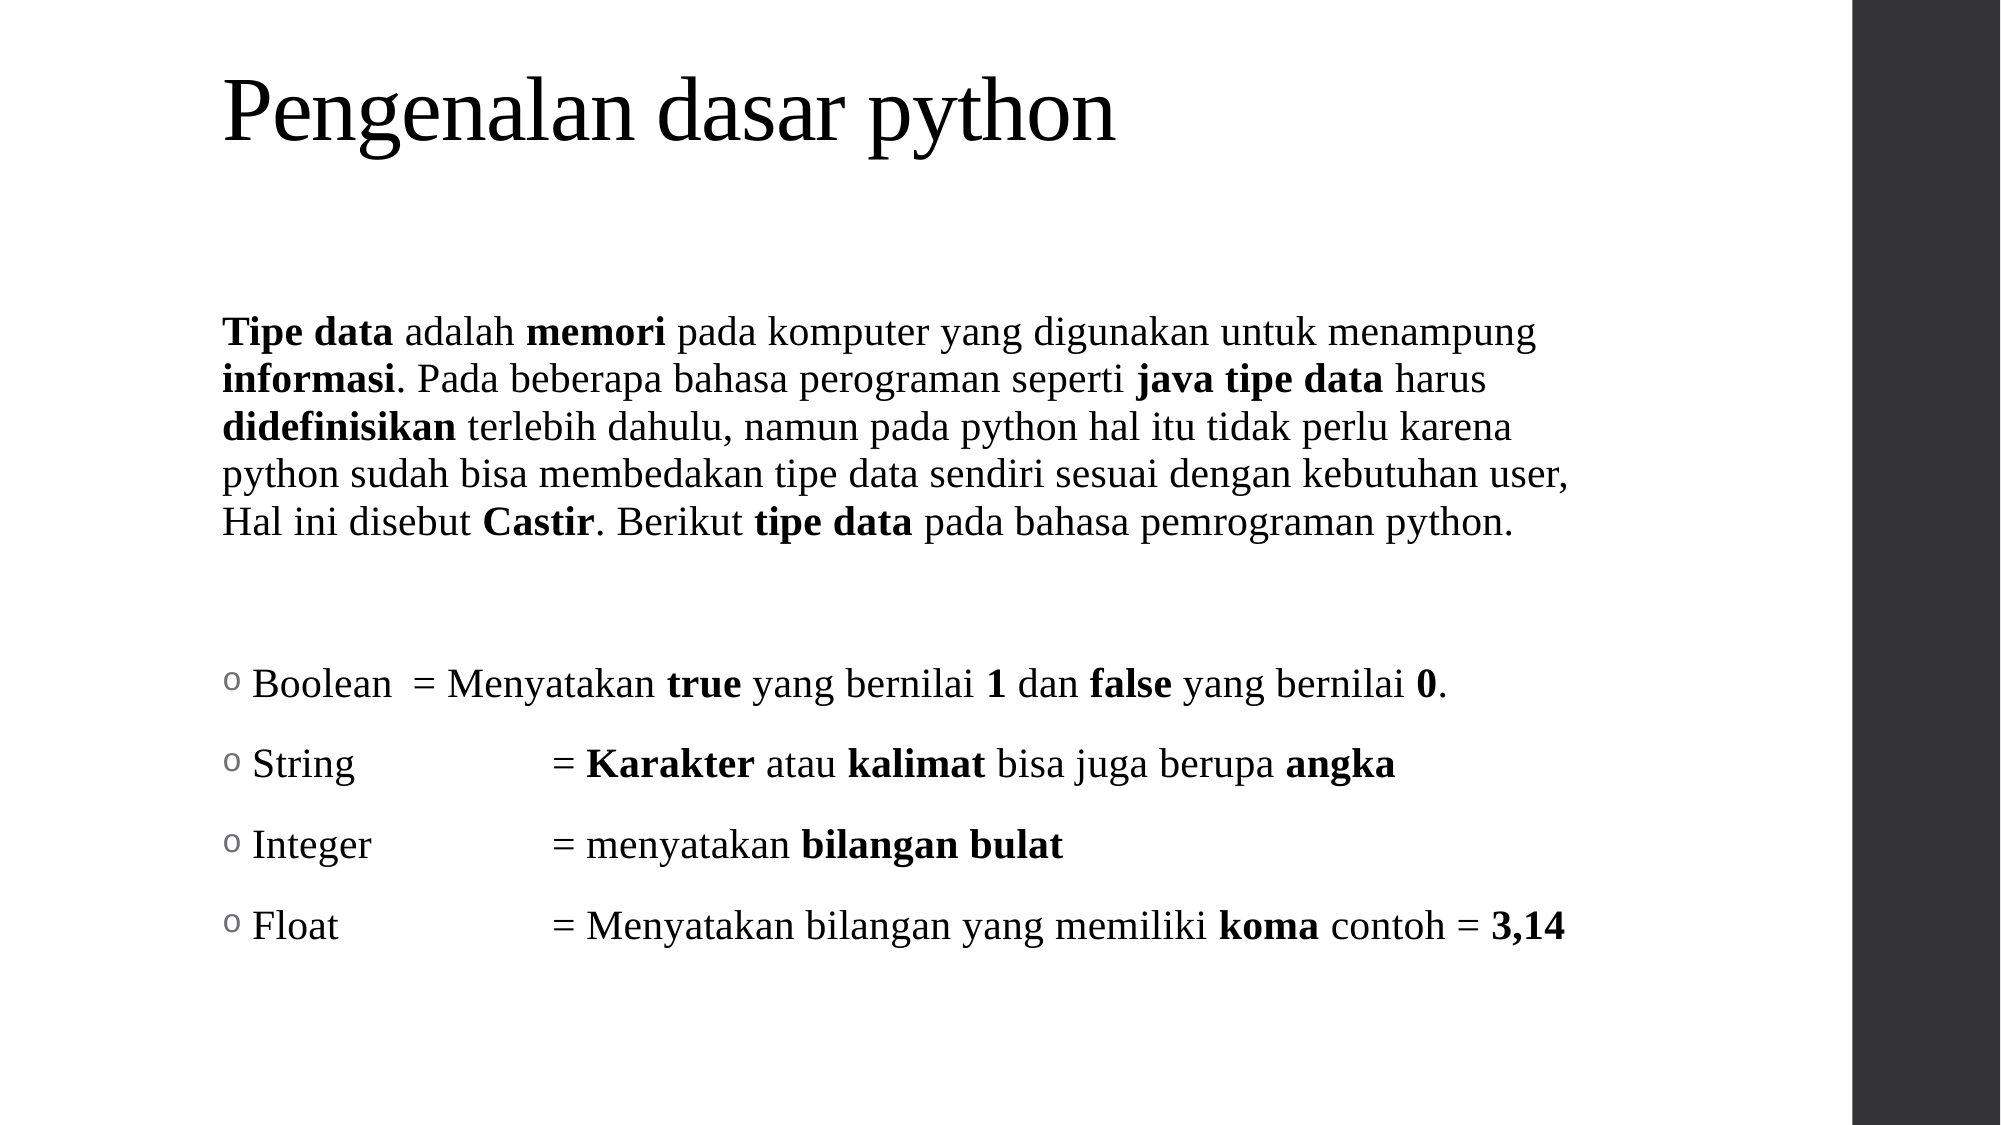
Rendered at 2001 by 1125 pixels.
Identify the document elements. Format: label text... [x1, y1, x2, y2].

list Tipe data adalah memori pada komputer yang digunakan untuk menampung informasi. Pada beberapa bahasa perograman seperti java tipe data harus didefinisikan terlebih dahulu, namun pada python hal itu tidak perlu karena python sudah bisa membedakan tipe data sendiri sesuai dengan kebutuhan user, Hal ini disebut Castir. Berikut tipe data pada bahasa pemrograman python. Boolean = Menyatakan true yang bernilai 1 dan false yang bernilai 0. String = Karakter atau kalimat bisa juga berupa angka Integer = menyatakan bilangan bulat Float = Menyatakan bilangan yang memiliki koma contoh = 3,14 [206, 299, 1617, 1014]
title Pengenalan dasar python [206, 60, 1797, 278]
